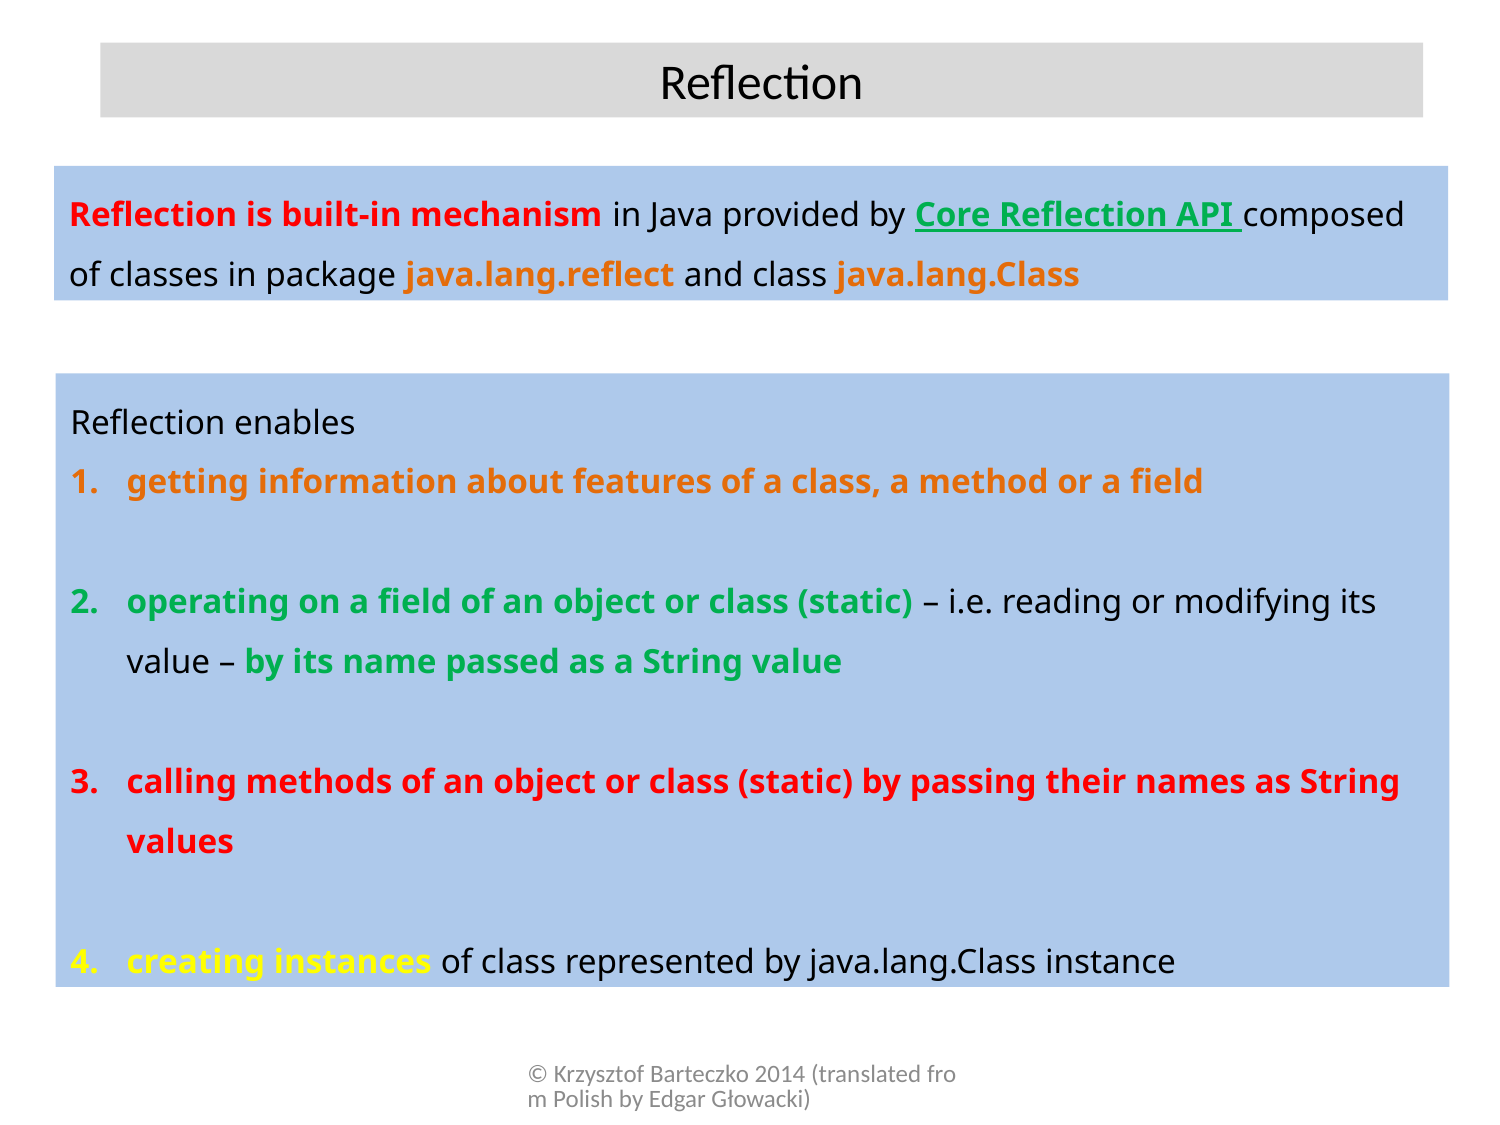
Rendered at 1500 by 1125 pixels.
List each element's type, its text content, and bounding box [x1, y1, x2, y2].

footer © Krzysztof Barteczko 2014 (translated from Polish by Edgar Głowacki) [512, 1042, 988, 1103]
text_box Reflection enables getting information about features of a class, a method or a field operating on a field of an object or class (static) – i.e. reading or modifying its value – by its name passed as a String value calling methods of an object or class (static) by passing their names as String values creating instances of class represented by java.lang.Class instance [55, 373, 1450, 987]
text_box Reflection [100, 42, 1424, 118]
text_box Reflection is built-in mechanism in Java provided by Core Reflection API composed of classes in package java.lang.reflect and class java.lang.Class [54, 165, 1449, 301]
